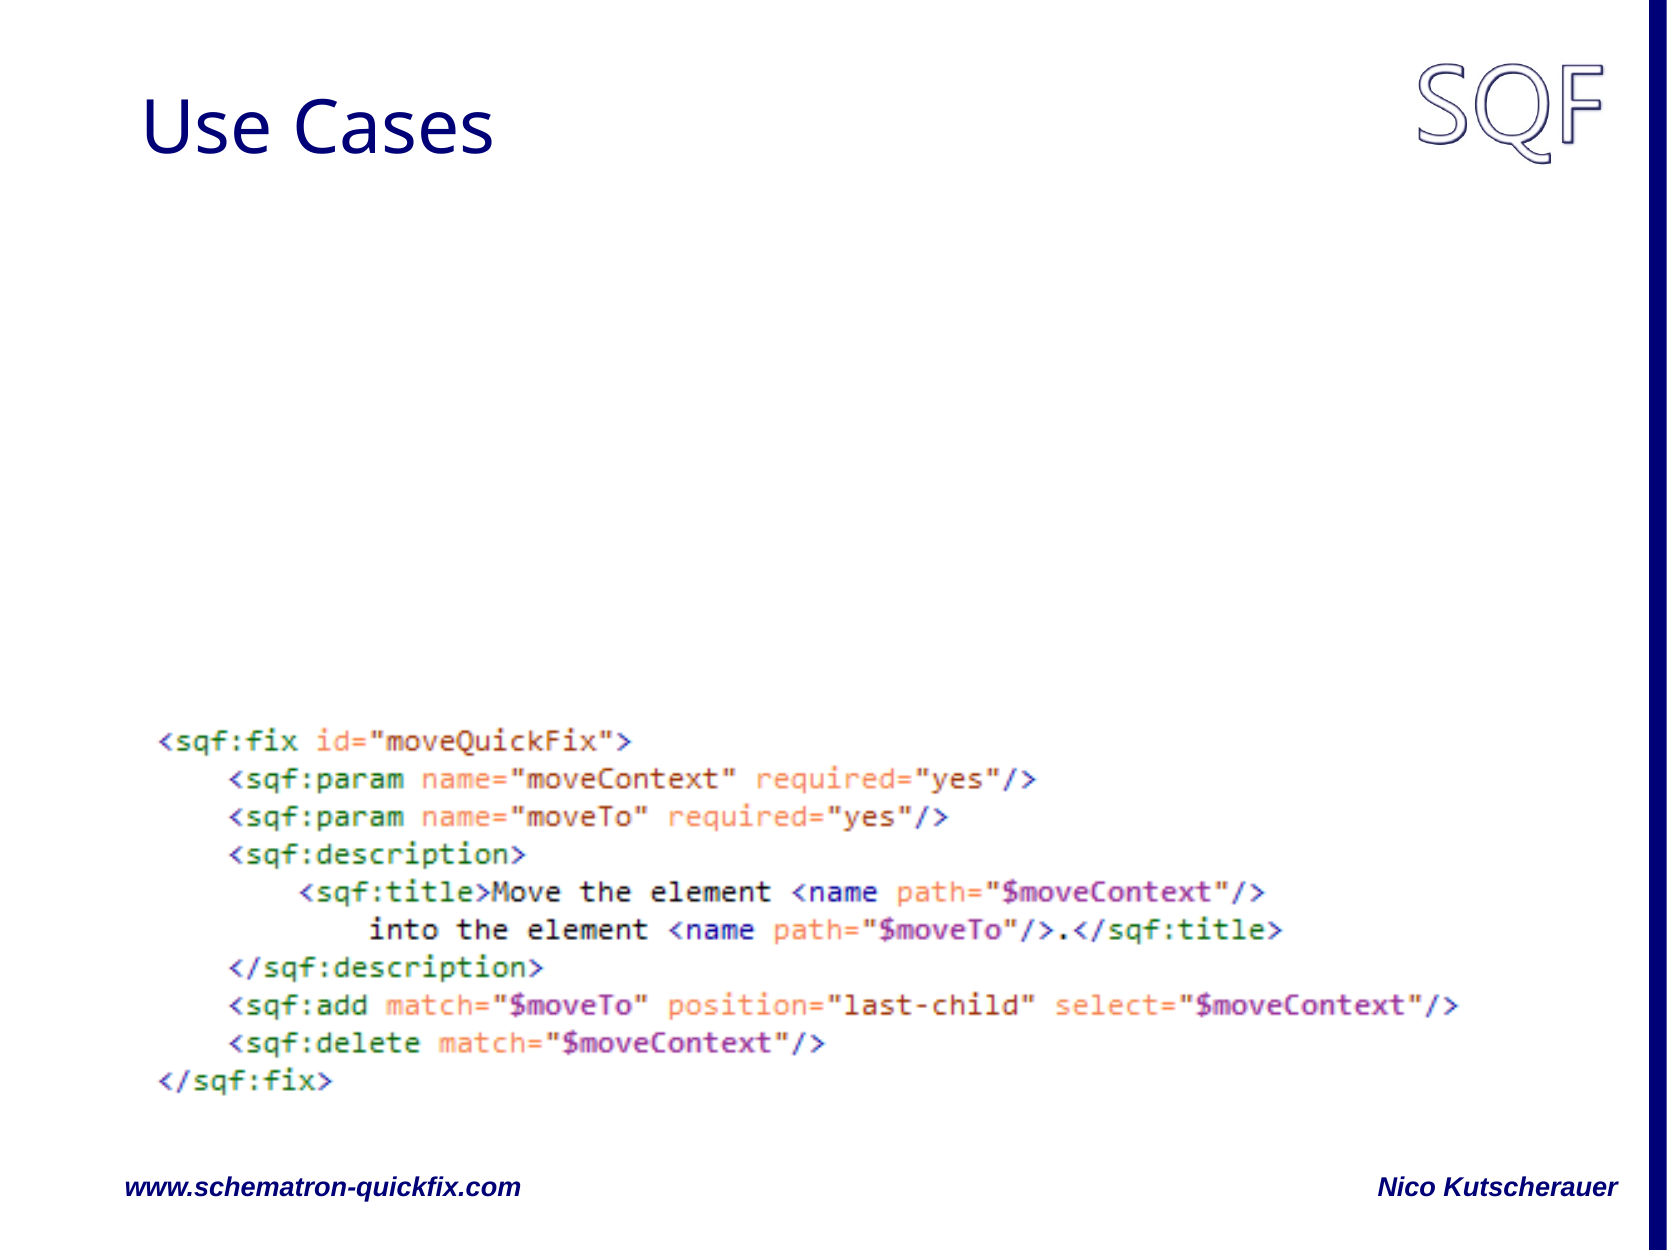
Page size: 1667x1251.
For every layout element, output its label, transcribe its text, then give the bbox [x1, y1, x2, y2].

title Use Cases [125, 71, 1200, 177]
picture [1412, 48, 1618, 170]
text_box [147, 198, 1568, 1101]
